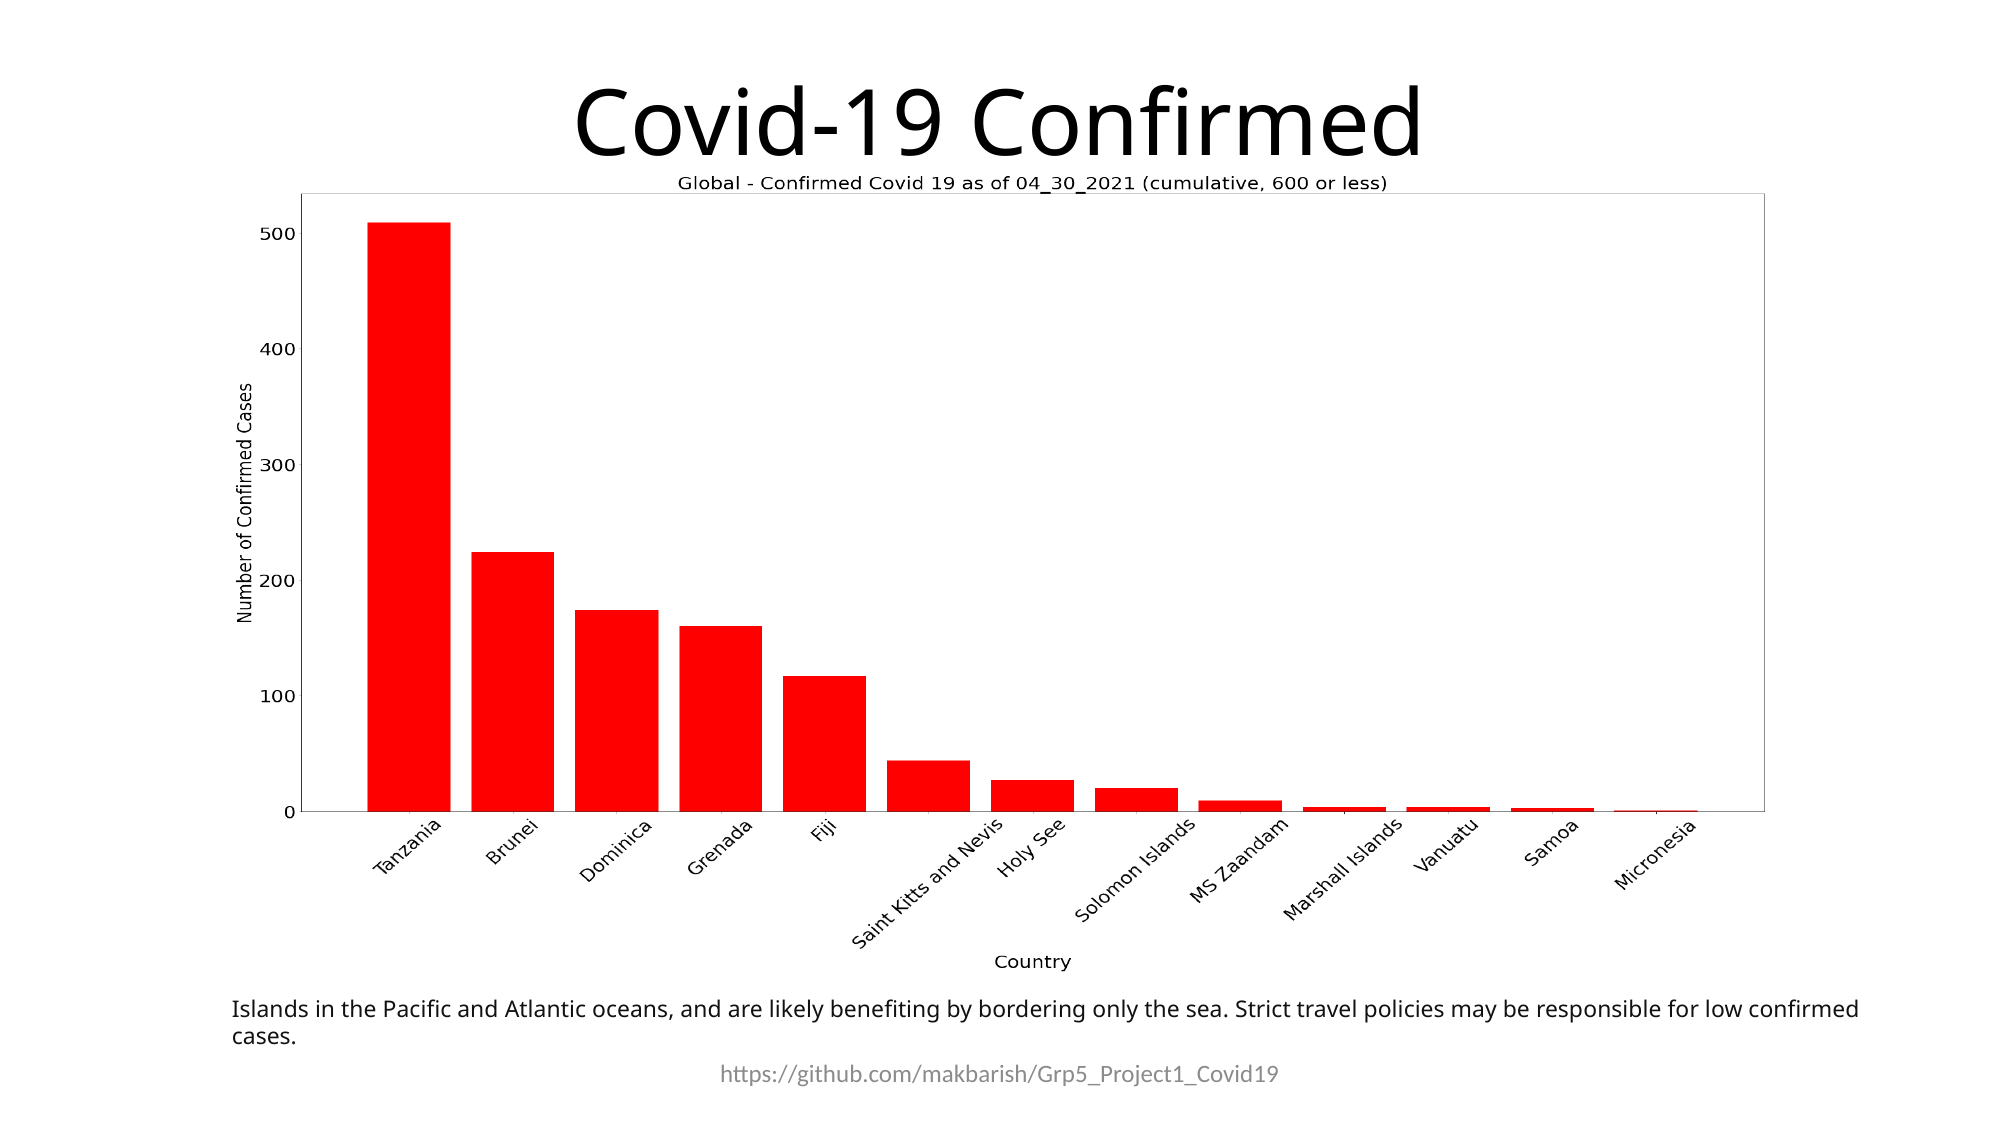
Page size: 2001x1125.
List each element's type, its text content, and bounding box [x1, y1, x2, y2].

text_box Islands in the Pacific and Atlantic oceans, and are likely benefiting by bordering only the sea. Strict travel policies may be responsible for low confirmed cases. [217, 987, 1902, 1057]
title Covid-19 Confirmed [137, 34, 1863, 218]
footer https://github.com/makbarish/Grp5_Project1_Covid19 [662, 1057, 1338, 1103]
picture [231, 172, 1768, 975]
